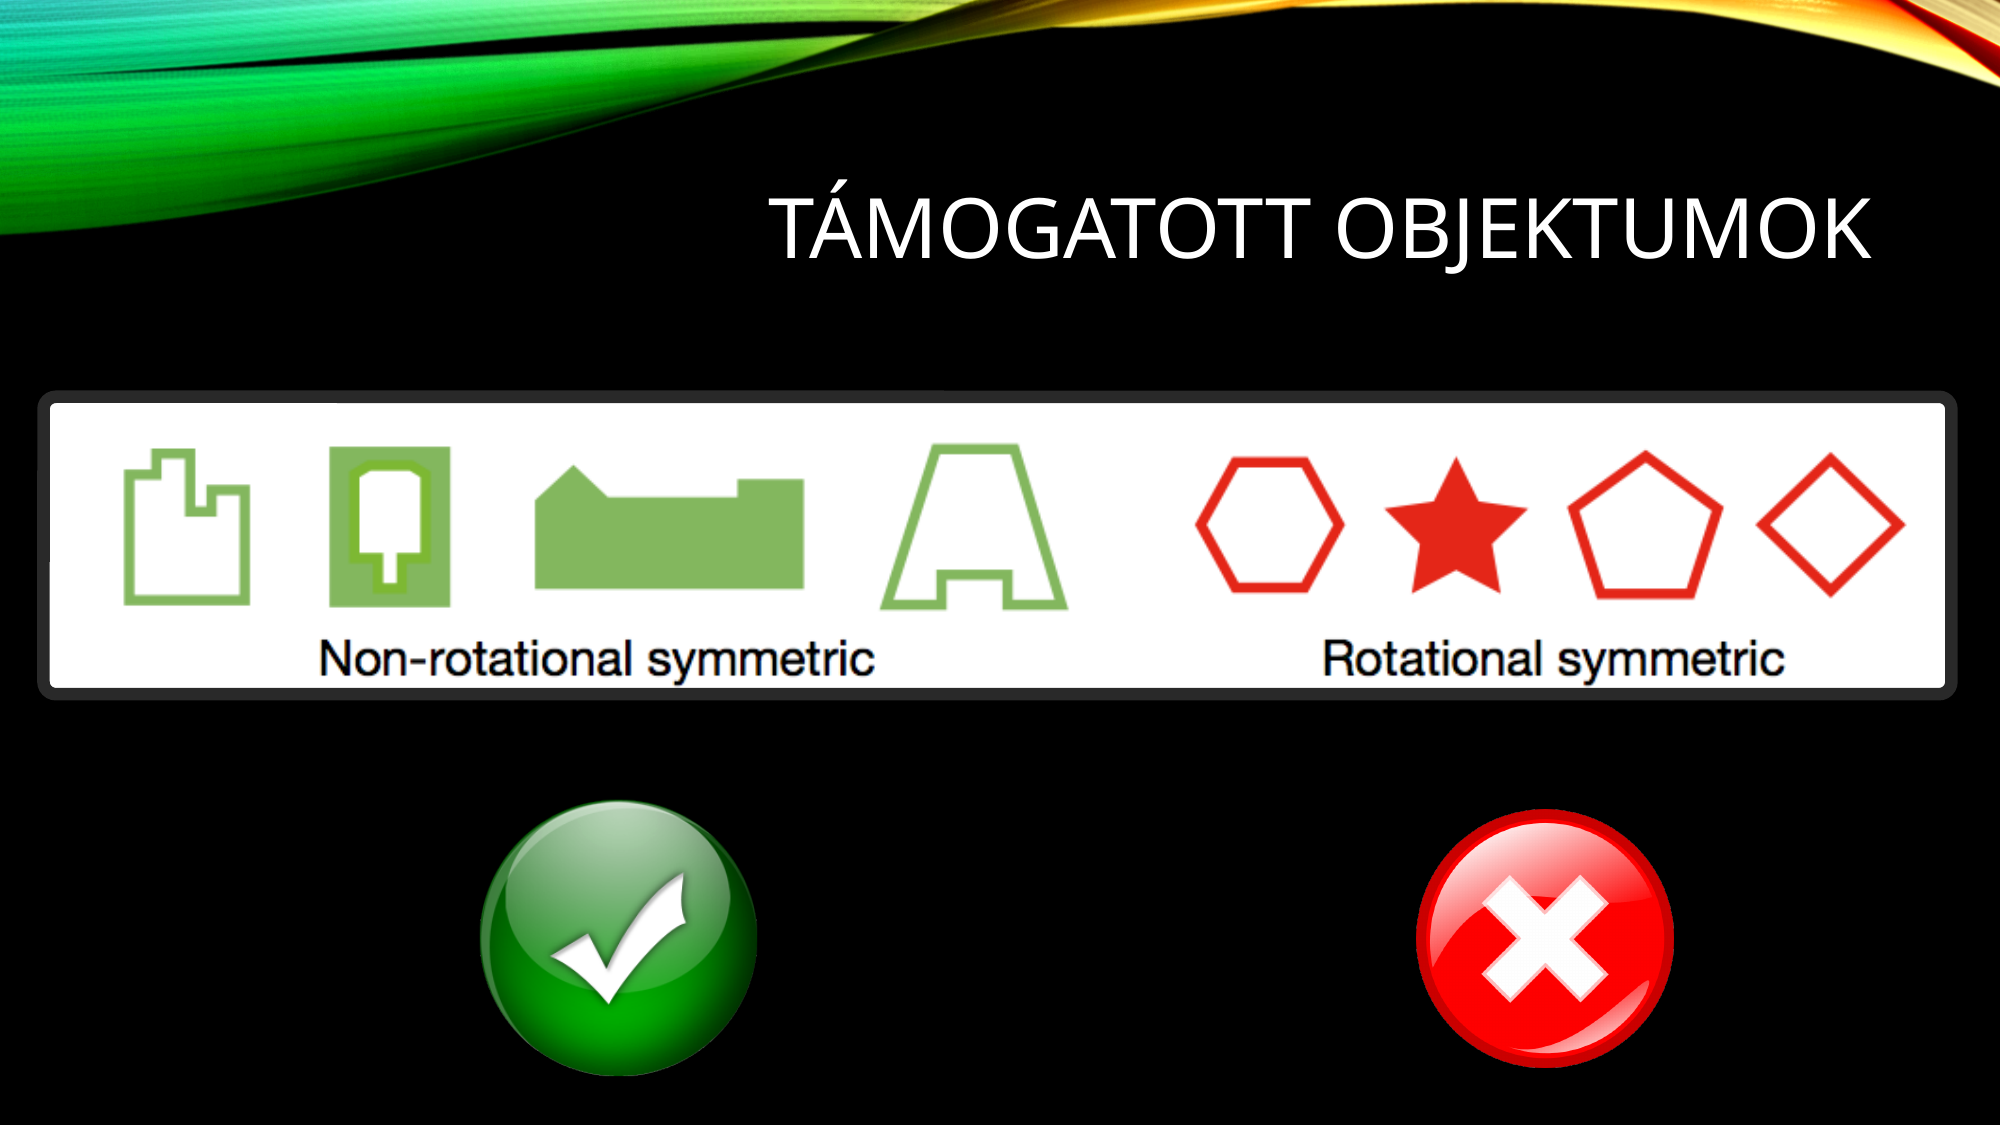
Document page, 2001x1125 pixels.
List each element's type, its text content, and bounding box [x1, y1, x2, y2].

picture [1415, 809, 1674, 1068]
picture [0, 0, 2000, 237]
picture [474, 795, 762, 1082]
title Támogatott objektumok [474, 125, 1888, 338]
picture [43, 396, 1952, 695]
